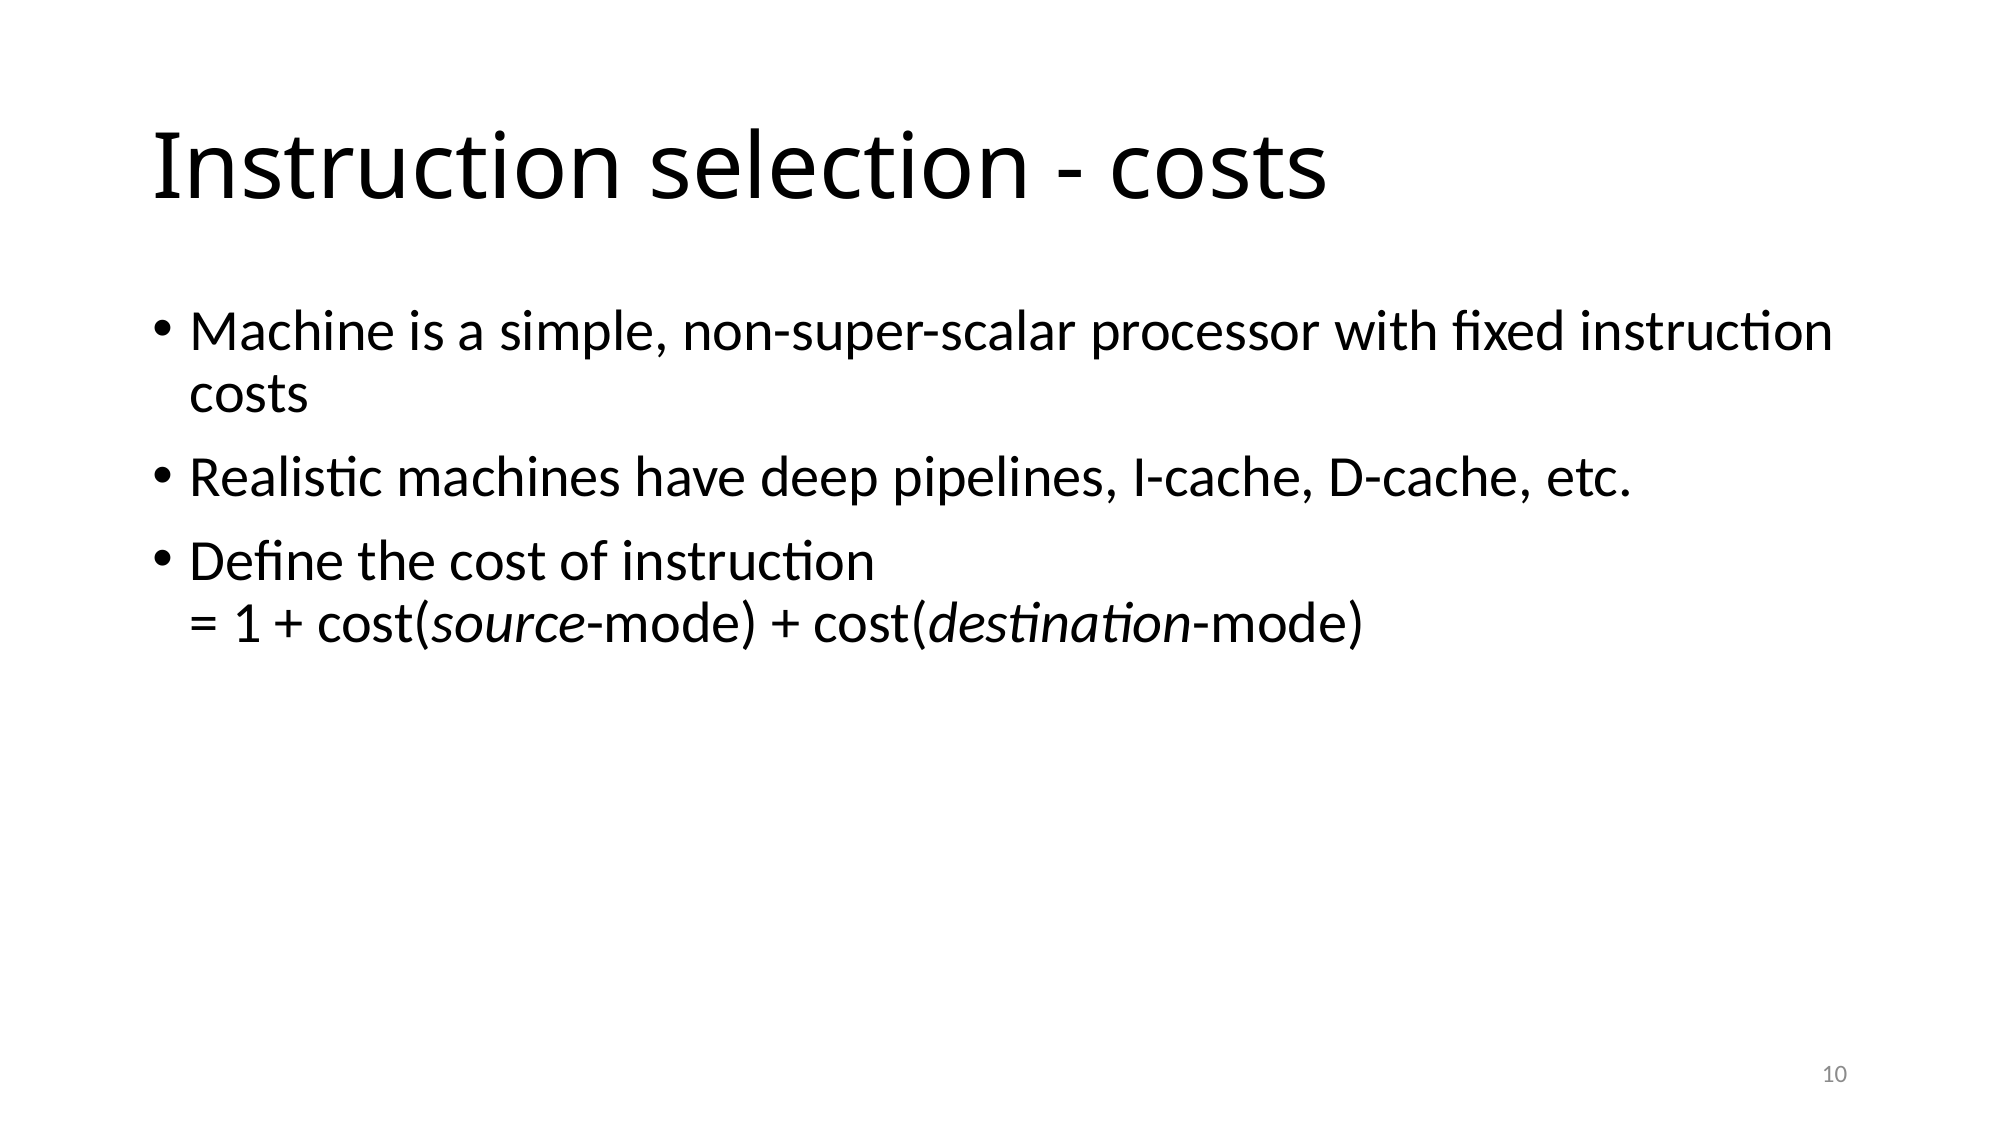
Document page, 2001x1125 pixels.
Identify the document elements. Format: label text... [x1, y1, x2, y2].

slide_number 10 [1412, 1042, 1863, 1103]
title Instruction selection - costs [137, 59, 1863, 278]
list Machine is a simple, non-super-scalar processor with fixed instruction costs Realistic machines have deep pipelines, I-cache, D-cache, etc. Define the cost of instruction = 1 + cost(source-mode) + cost(destination-mode) [137, 292, 1863, 1014]
